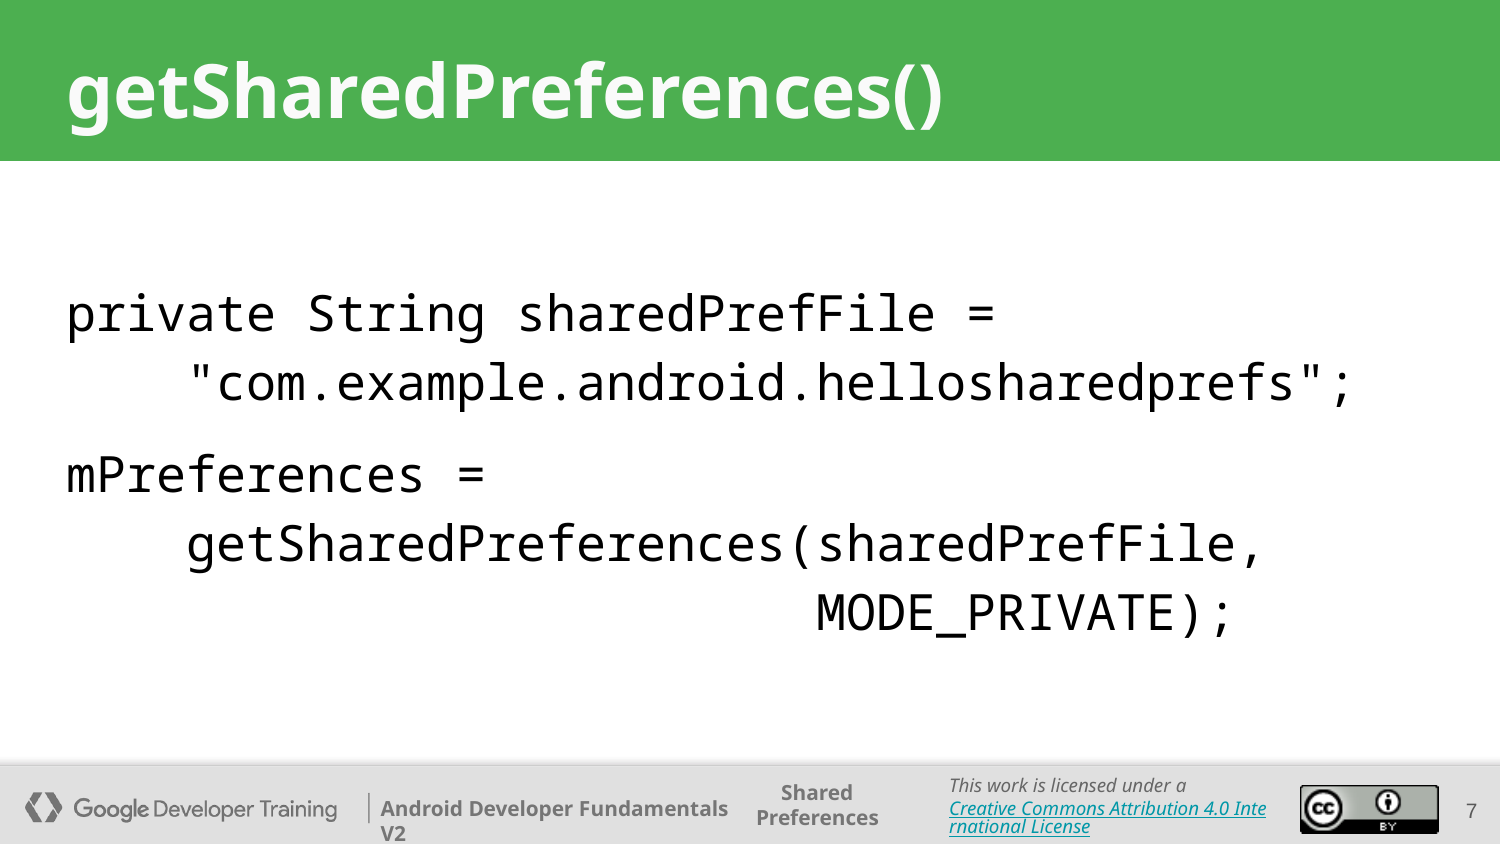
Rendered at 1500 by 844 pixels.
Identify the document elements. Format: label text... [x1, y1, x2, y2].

title getSharedPreferences() [51, 28, 1449, 122]
list private String sharedPrefFile = "com.example.android.hellosharedprefs"; mPreferences = getSharedPreferences(sharedPrefFile, MODE_PRIVATE); [51, 174, 1468, 736]
slide_number 7 [1402, 777, 1493, 842]
picture [0, 161, 1500, 844]
